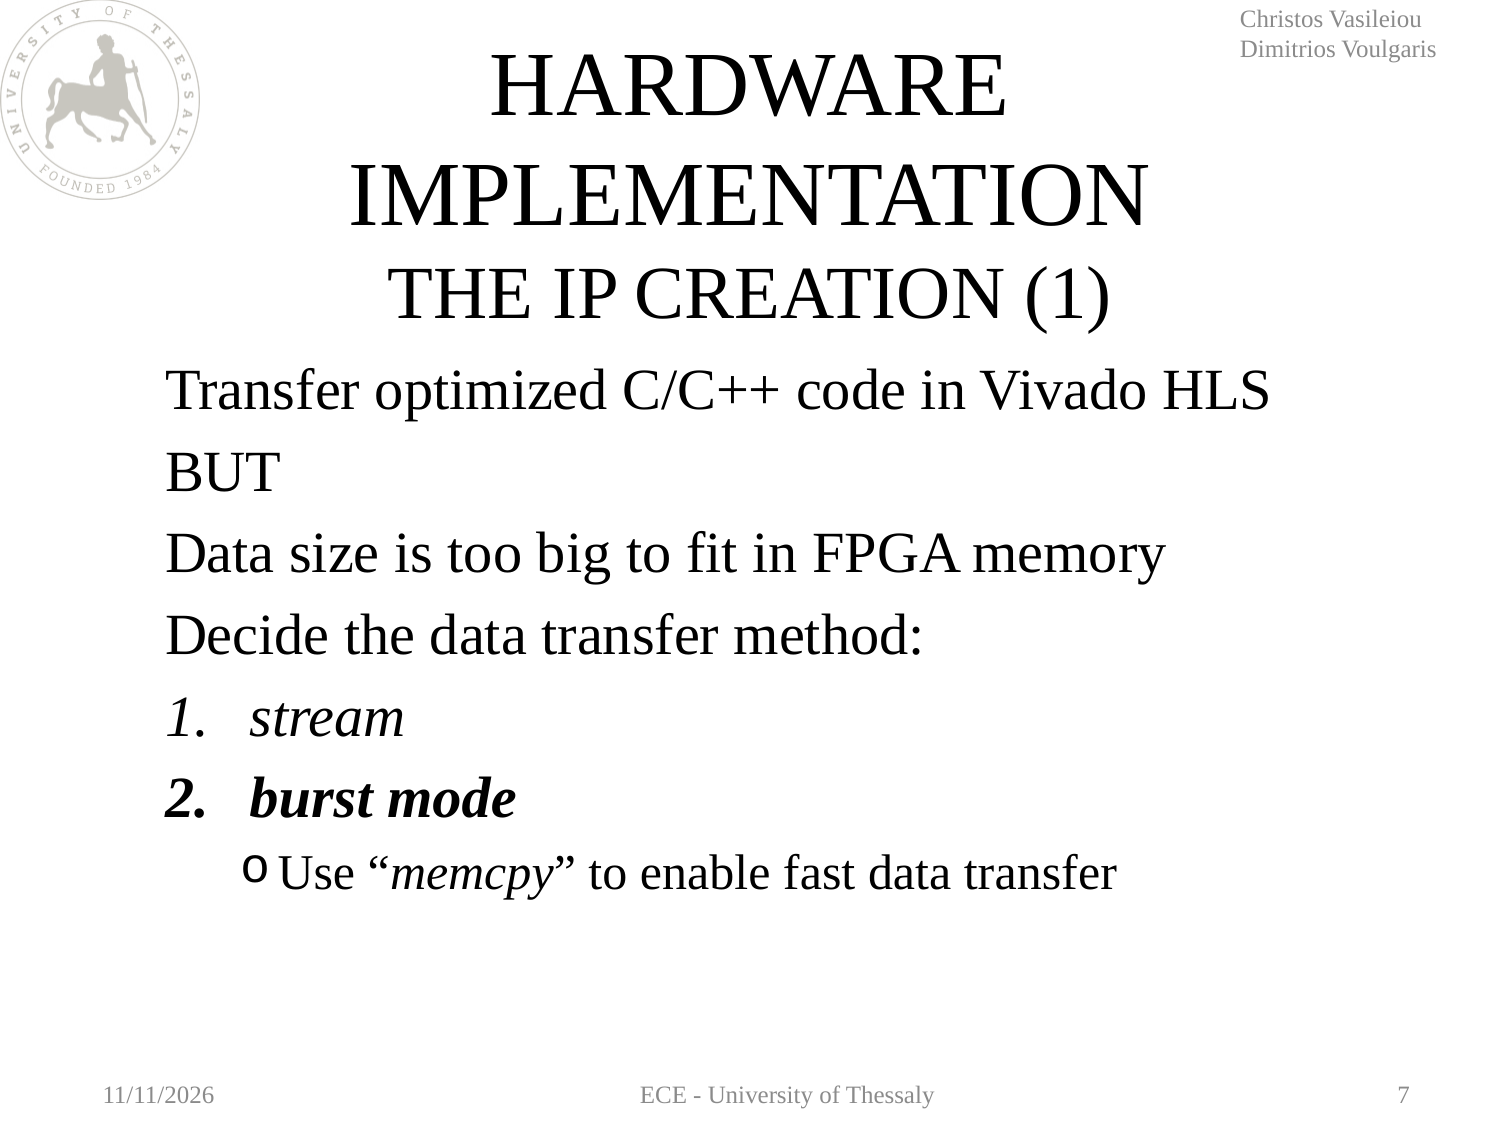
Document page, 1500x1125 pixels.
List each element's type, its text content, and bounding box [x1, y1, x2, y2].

slide_number Christos Vasileiou Dimitrios Voulgaris [1224, 3, 1488, 63]
list Transfer optimized C/C++ code in Vivado HLS BUT Data size is too big to fit in FPGA memory Decide the data transfer method: stream burst mode Use “memcpy” to enable fast data transfer [75, 313, 1425, 1005]
title Hardware Implementation The IP Creation (1) [75, 45, 1425, 313]
slide_number 7 [1074, 1063, 1425, 1123]
picture [0, 0, 201, 201]
text_box 24-Jun-19 [87, 1063, 238, 1124]
text_box ECE - University of Thessaly [624, 1063, 963, 1124]
